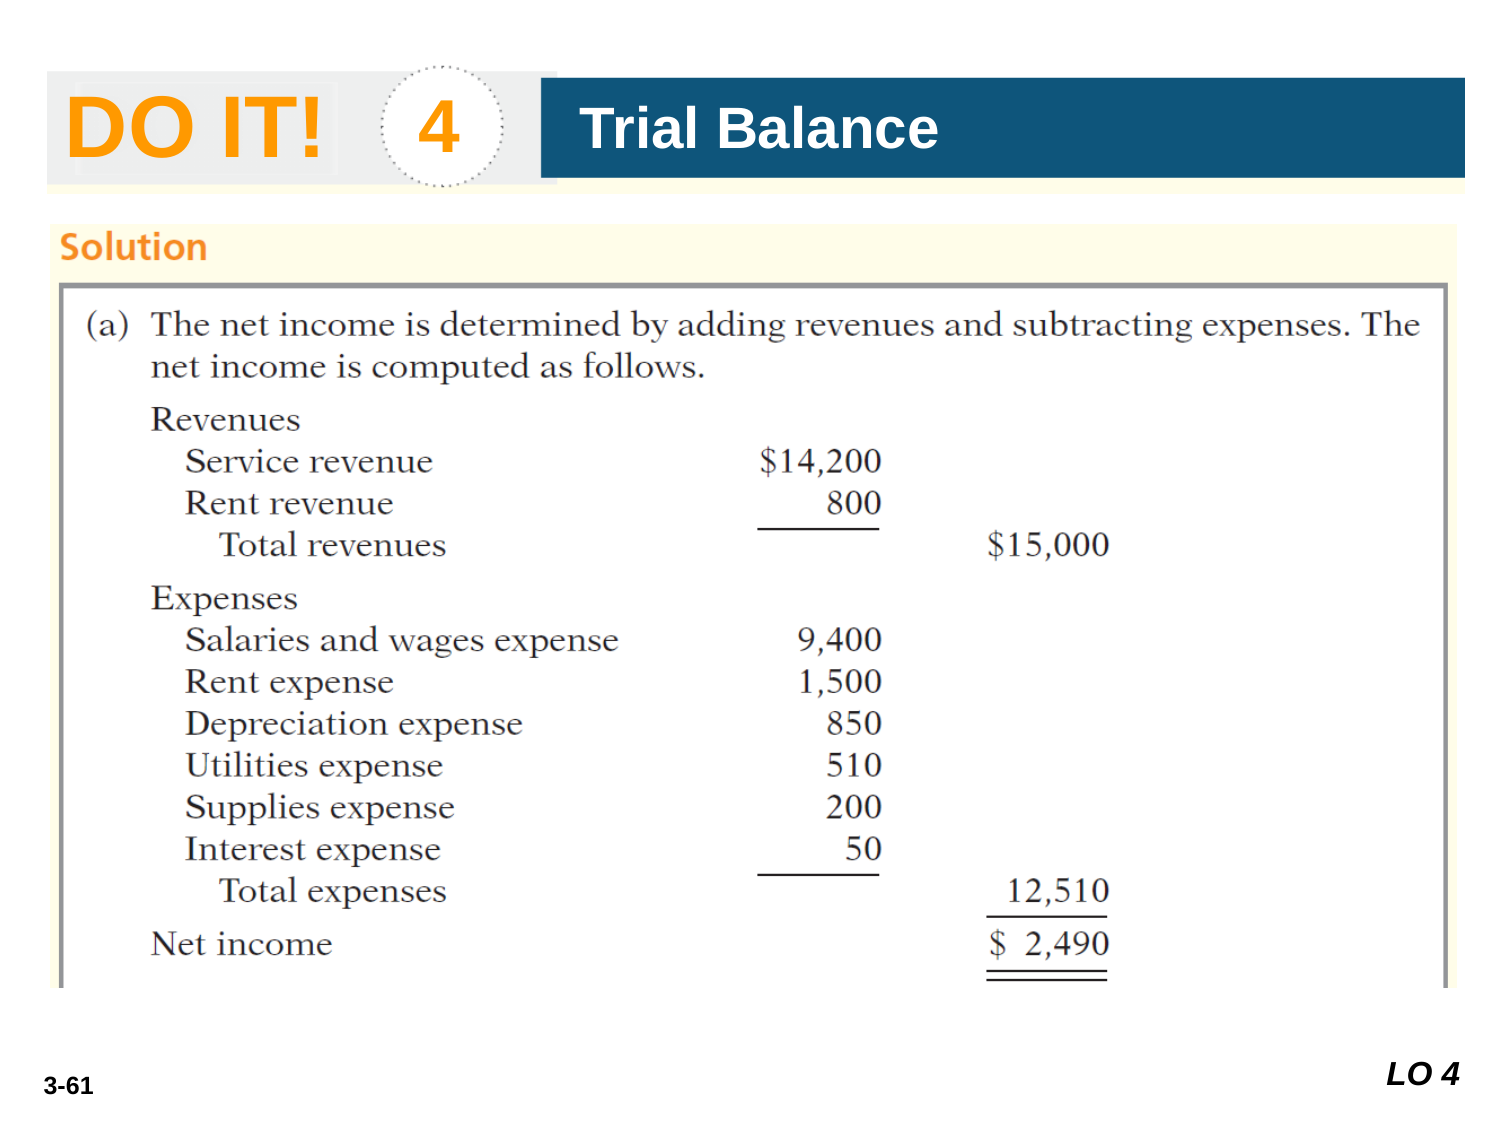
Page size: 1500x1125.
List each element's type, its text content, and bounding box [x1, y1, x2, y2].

picture [47, 58, 1465, 194]
text_box LO 4 [1324, 1044, 1475, 1100]
picture [49, 224, 1457, 988]
